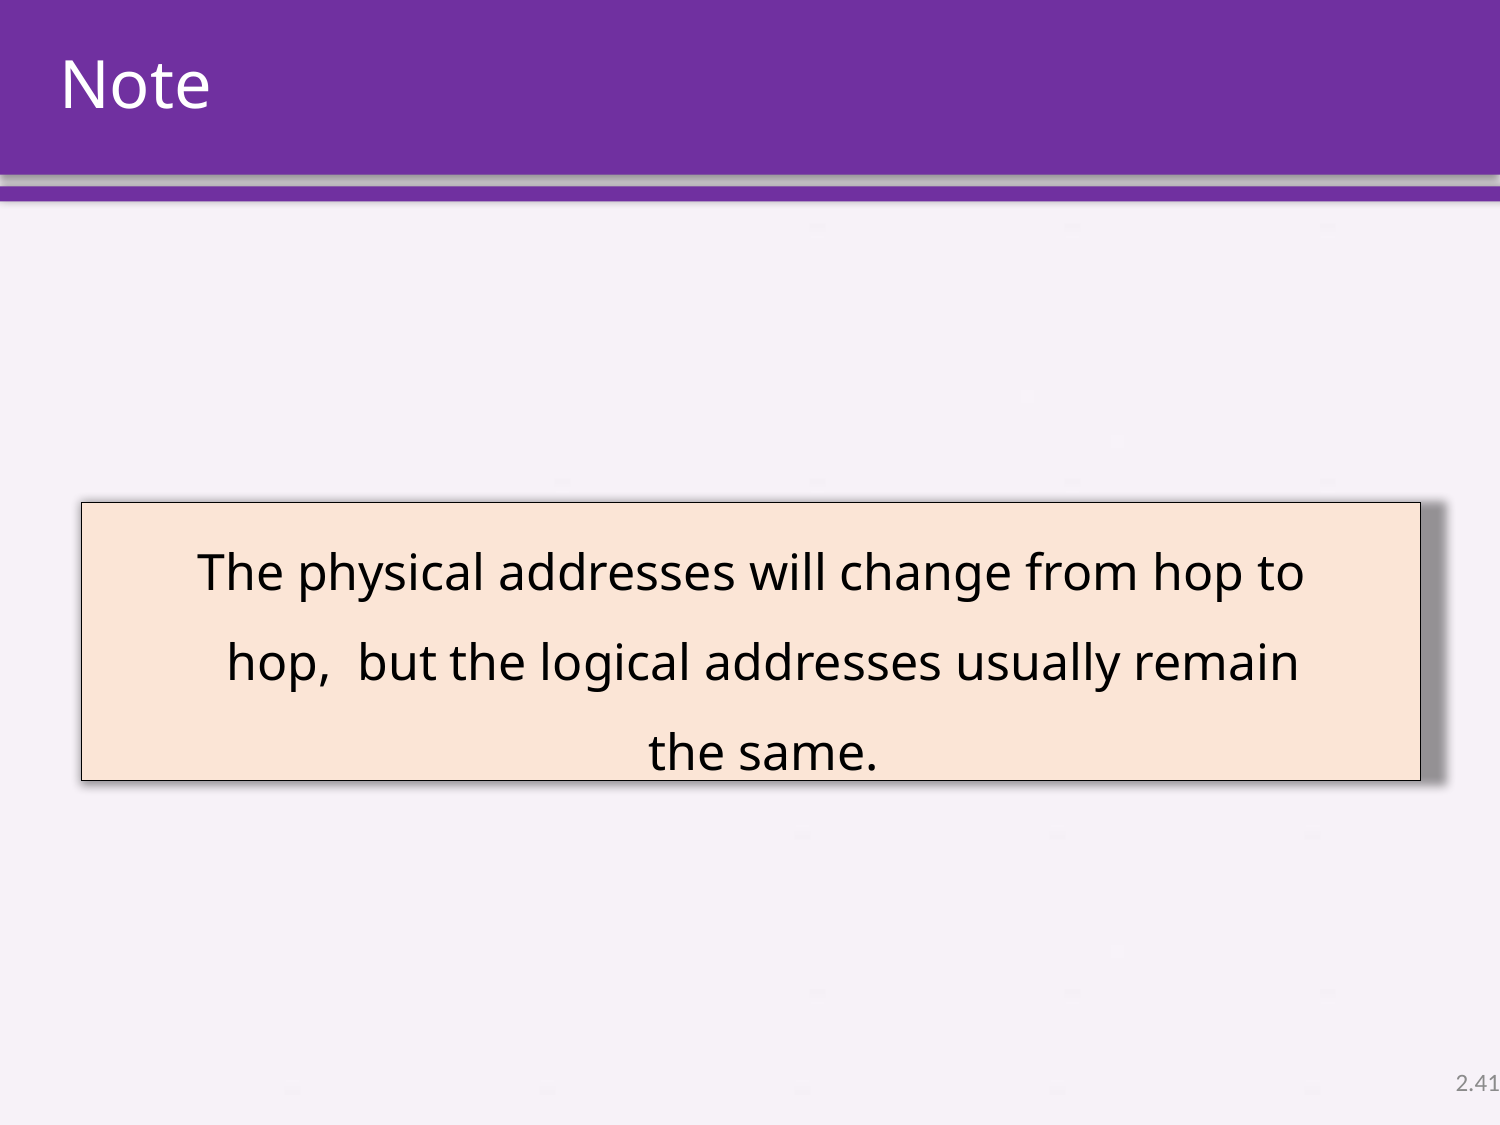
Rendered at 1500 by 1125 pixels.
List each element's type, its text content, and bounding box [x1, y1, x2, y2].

text_box The physical addresses will change from hop to hop, but the logical addresses usually remain the same. [81, 502, 1421, 781]
slide_number 2.41 [1162, 746, 1500, 1125]
picture [0, 202, 1500, 1125]
title Note [44, 0, 1464, 175]
picture [0, 175, 1500, 186]
